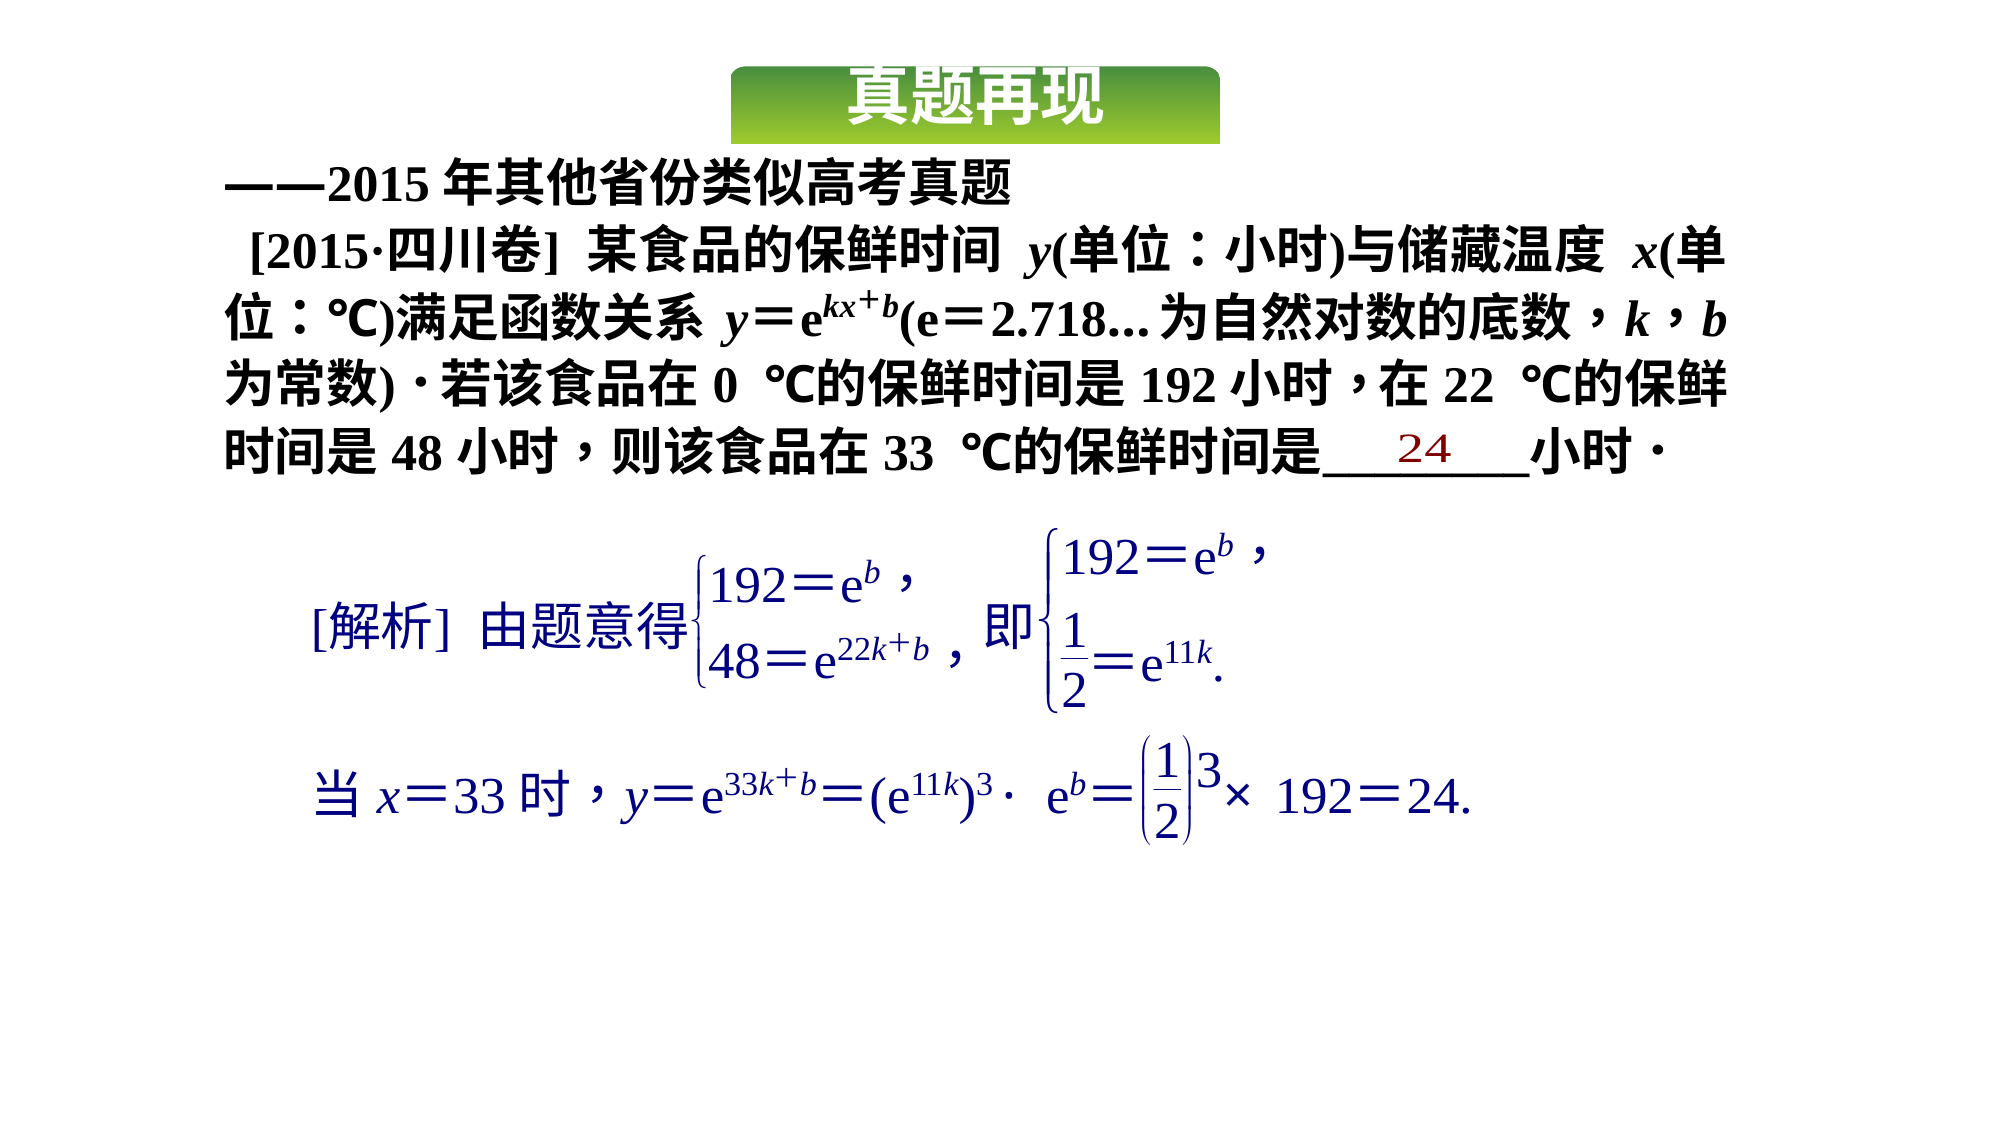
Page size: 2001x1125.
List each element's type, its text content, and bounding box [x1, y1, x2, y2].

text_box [1396, 420, 1465, 475]
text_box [310, 520, 1654, 858]
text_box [223, 149, 1731, 500]
text_box 真题再现 [730, 66, 1220, 144]
